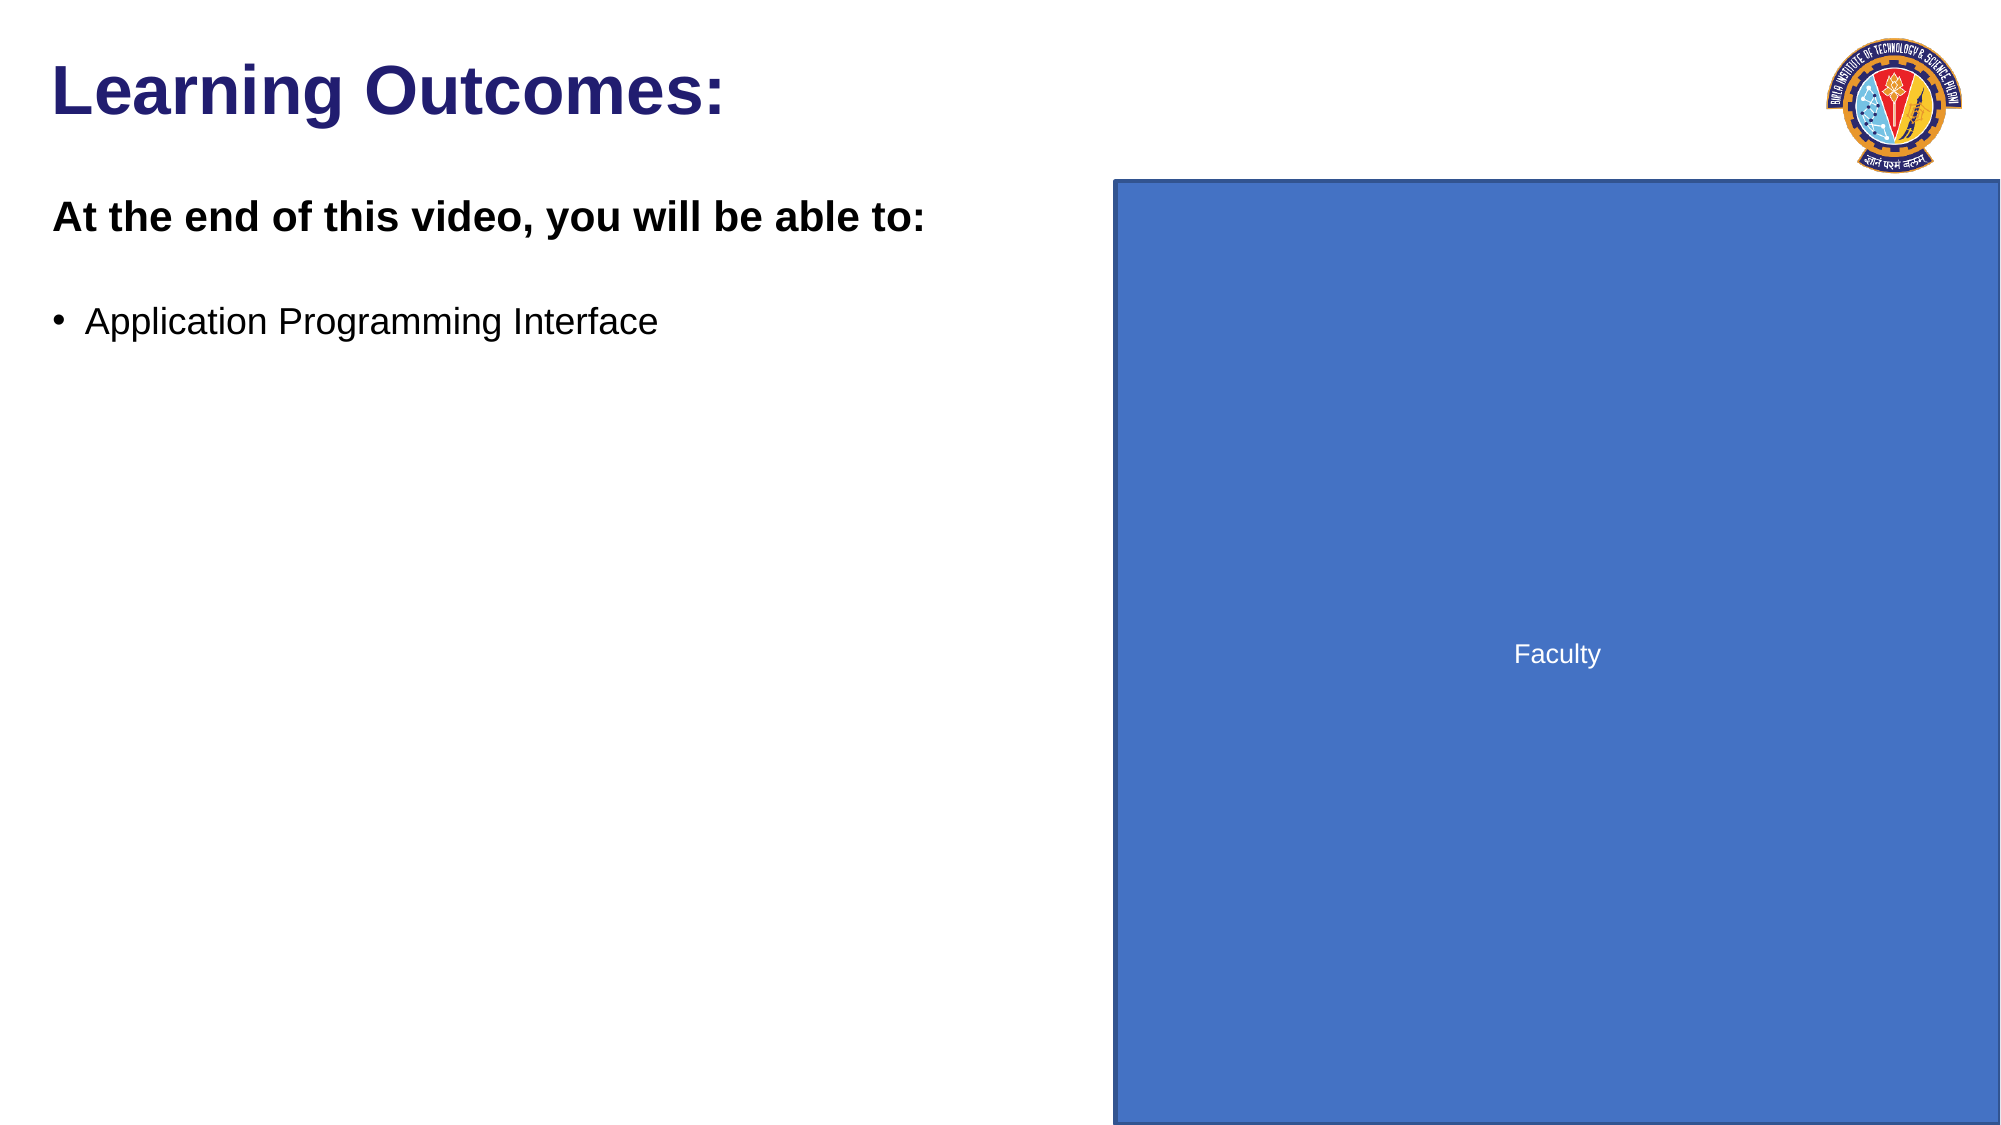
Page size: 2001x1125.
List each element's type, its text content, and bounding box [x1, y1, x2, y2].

picture [1825, 38, 1962, 174]
list Application Programming Interface [37, 289, 964, 996]
